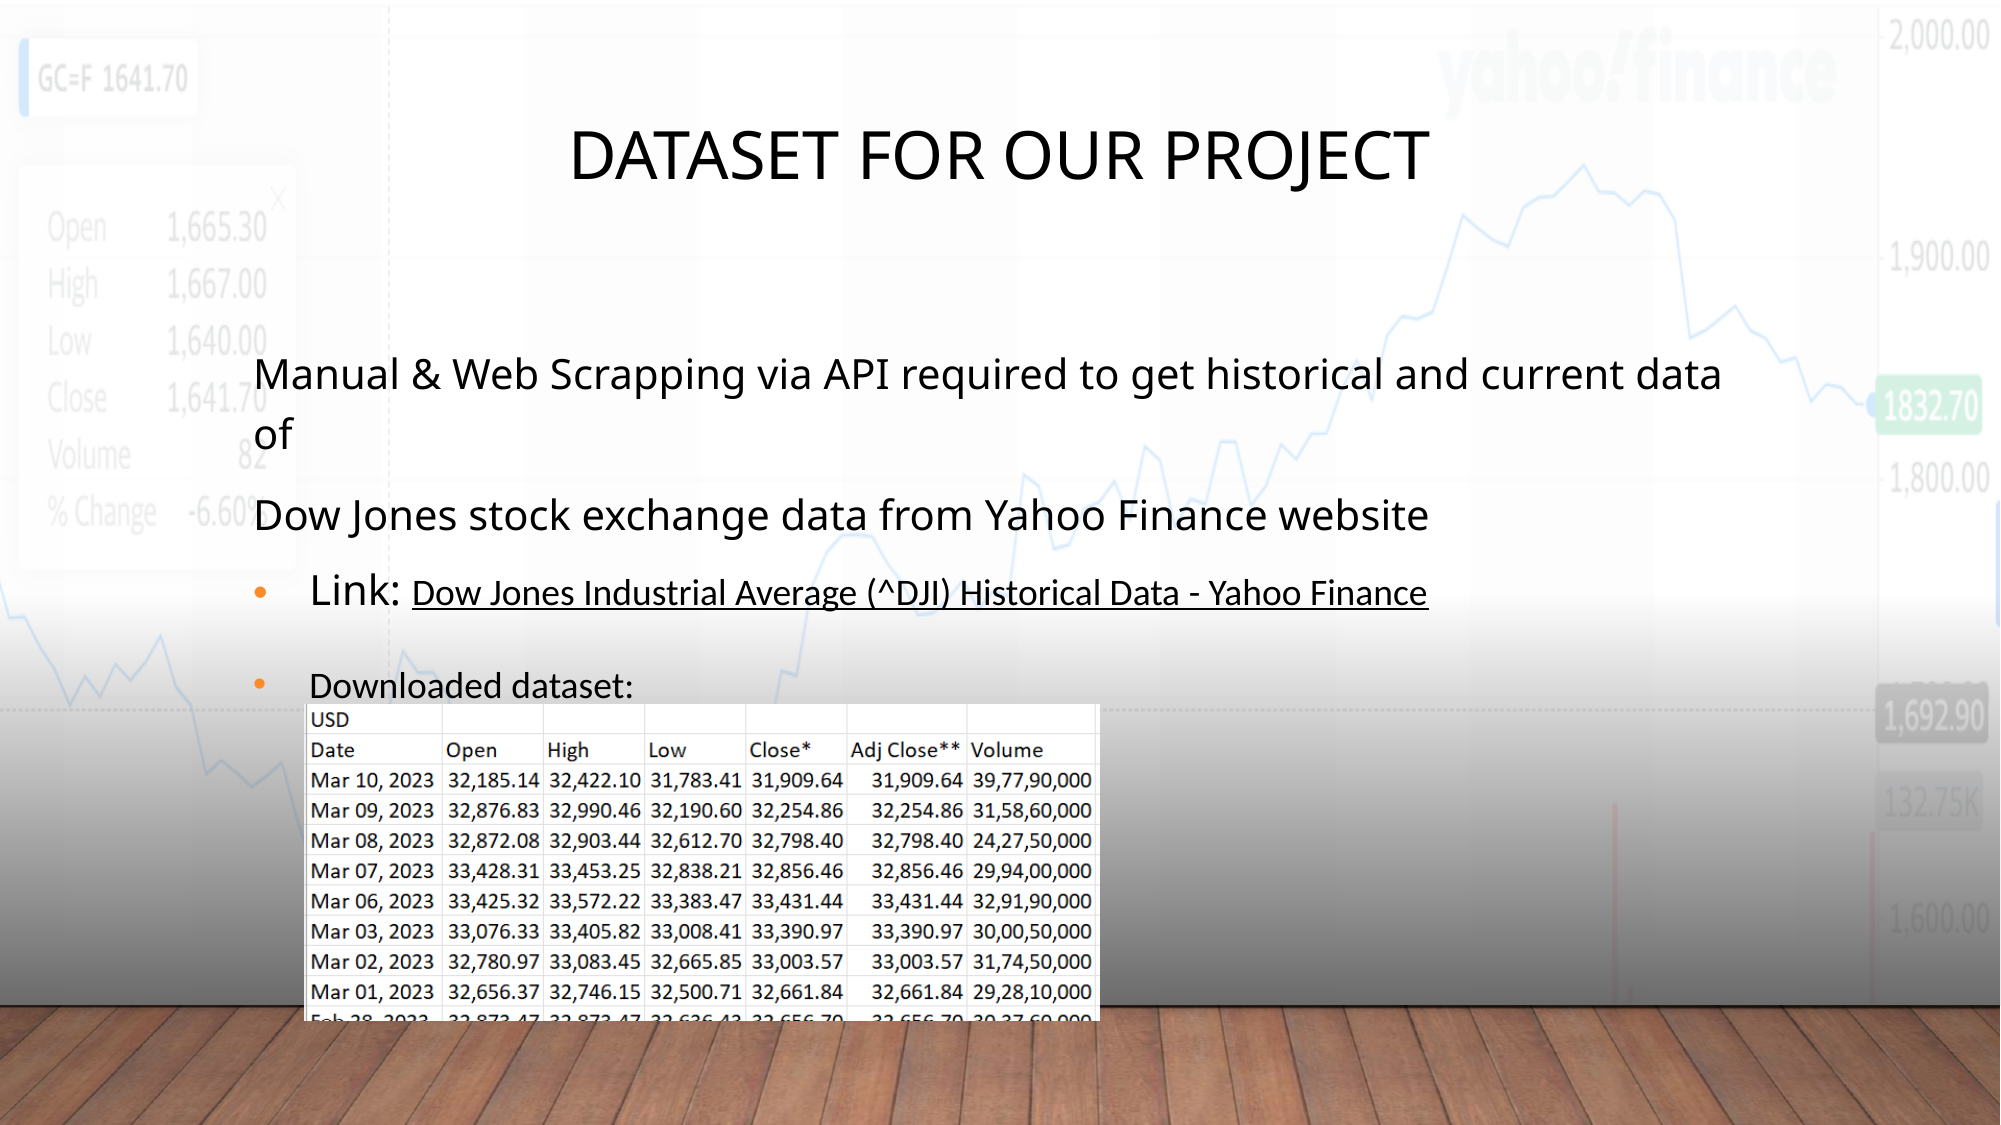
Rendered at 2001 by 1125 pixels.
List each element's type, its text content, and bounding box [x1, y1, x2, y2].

list Manual & Web Scrapping via API required to get historical and current data of Dow Jones stock exchange data from Yahoo Finance website Link: Dow Jones Industrial Average (^DJI) Historical Data - Yahoo Finance Downloaded dataset: [238, 330, 1763, 897]
title Dataset for our project [137, 49, 1863, 267]
picture [0, 703, 2000, 1125]
